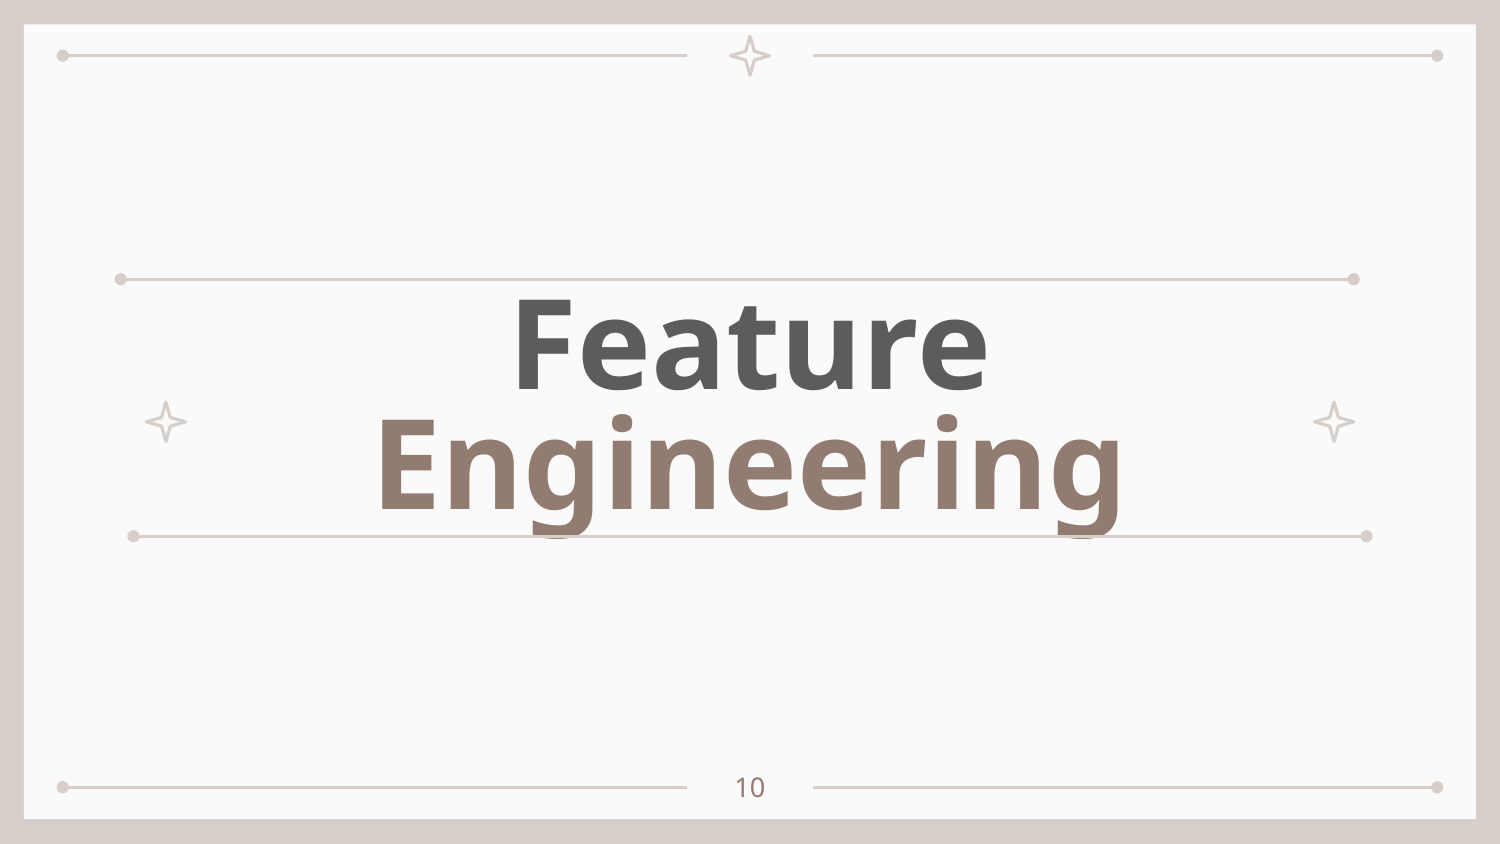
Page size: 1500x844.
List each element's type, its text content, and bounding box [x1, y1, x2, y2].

title Feature Engineering [159, 341, 1341, 486]
text_box [1314, 402, 1354, 442]
slide_number 10 [705, 755, 795, 810]
text_box [146, 402, 186, 442]
